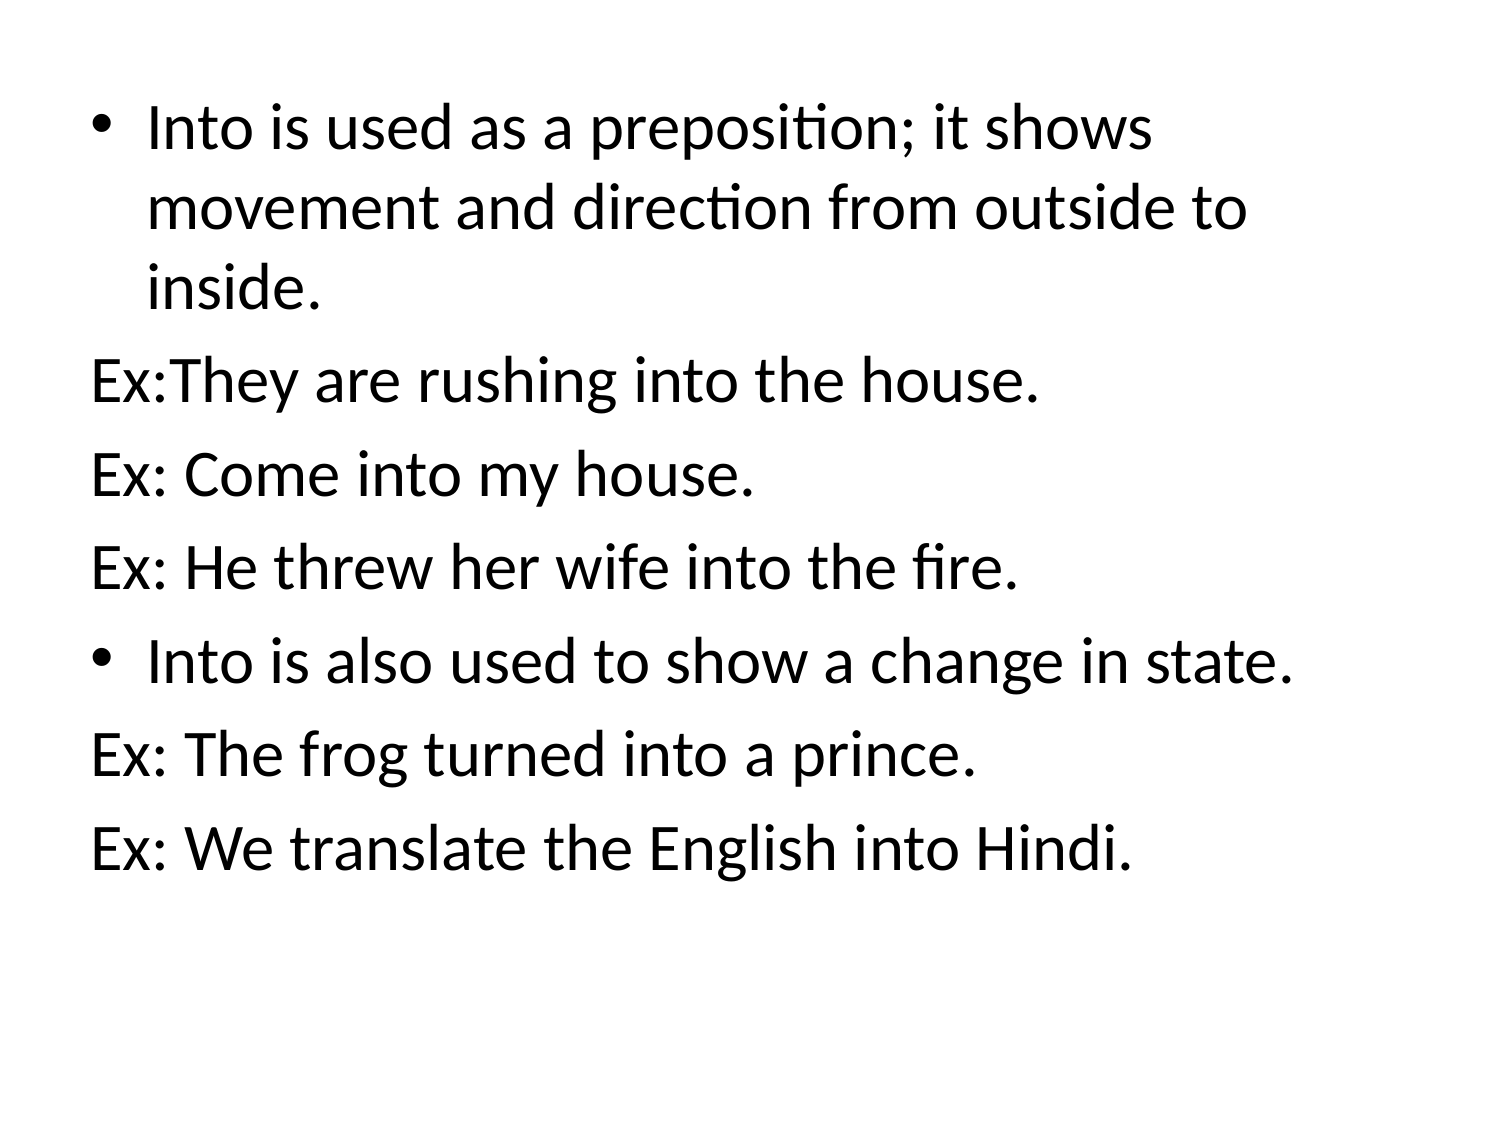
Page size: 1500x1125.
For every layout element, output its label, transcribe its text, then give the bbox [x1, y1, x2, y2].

list Into is used as a preposition; it shows movement and direction from outside to inside. Ex:They are rushing into the house. Ex: Come into my house. Ex: He threw her wife into the fire. Into is also used to show a change in state. Ex: The frog turned into a prince. Ex: We translate the English into Hindi. [75, 75, 1425, 1005]
